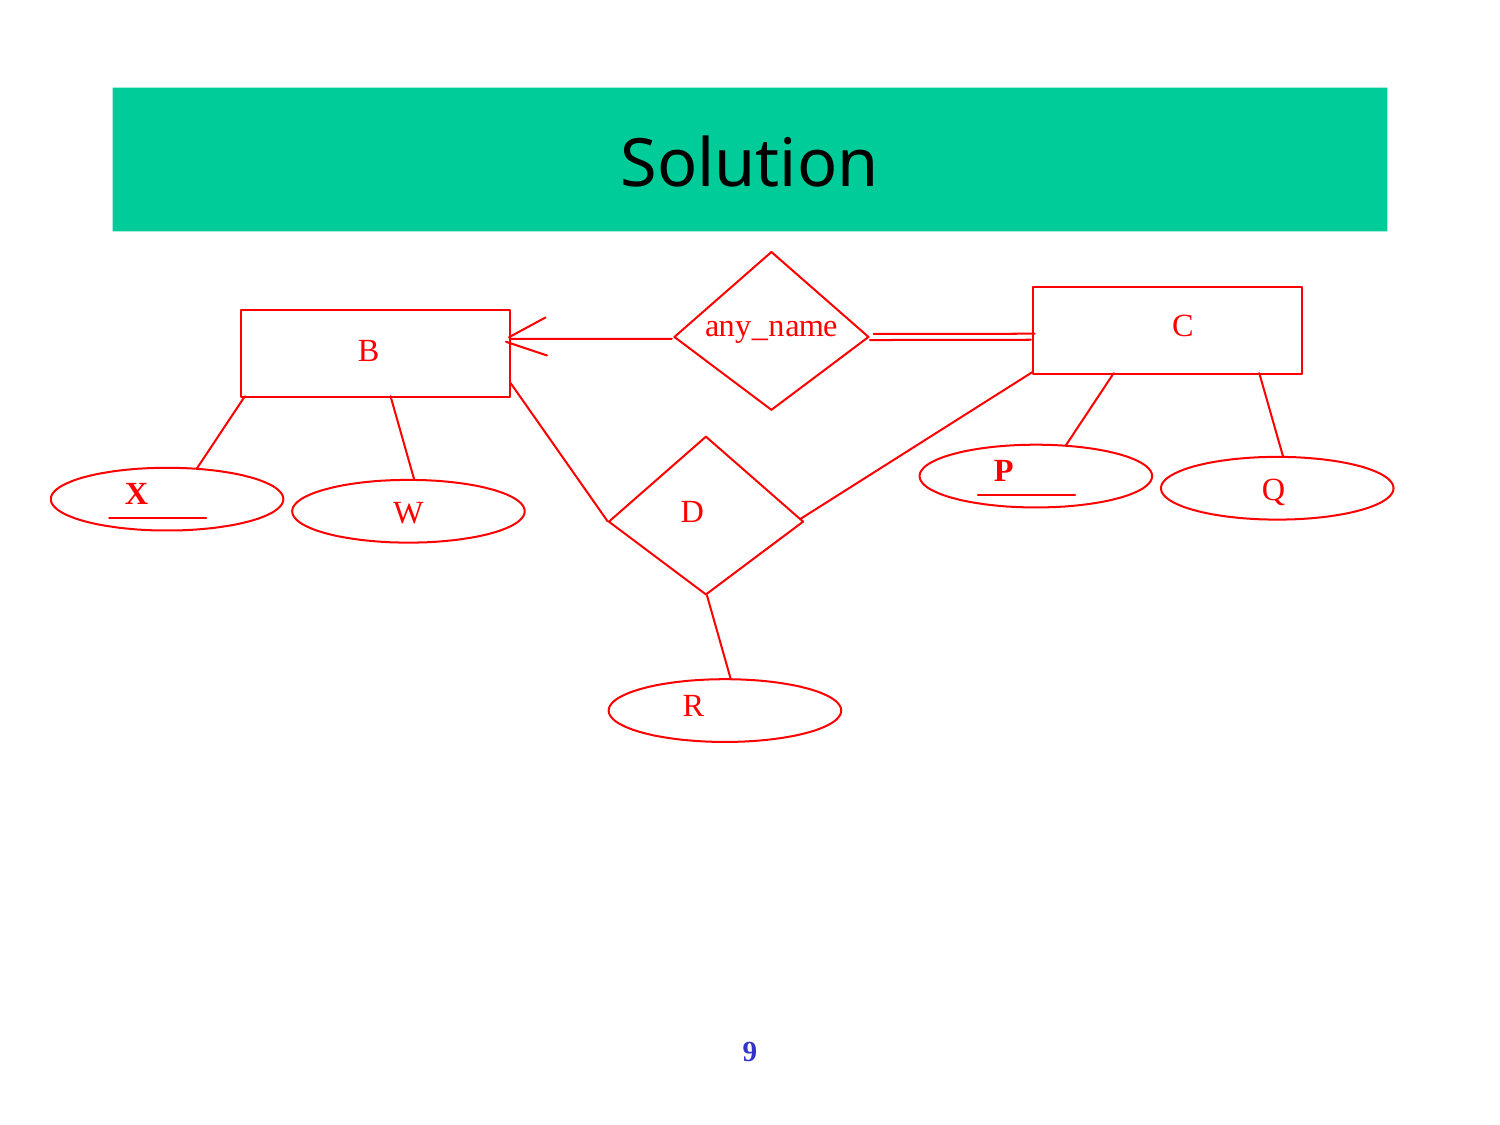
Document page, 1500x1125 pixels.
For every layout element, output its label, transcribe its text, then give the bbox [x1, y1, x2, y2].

footer 9 [75, 1025, 1425, 1100]
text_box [49, 249, 1395, 744]
title Solution [112, 87, 1388, 232]
